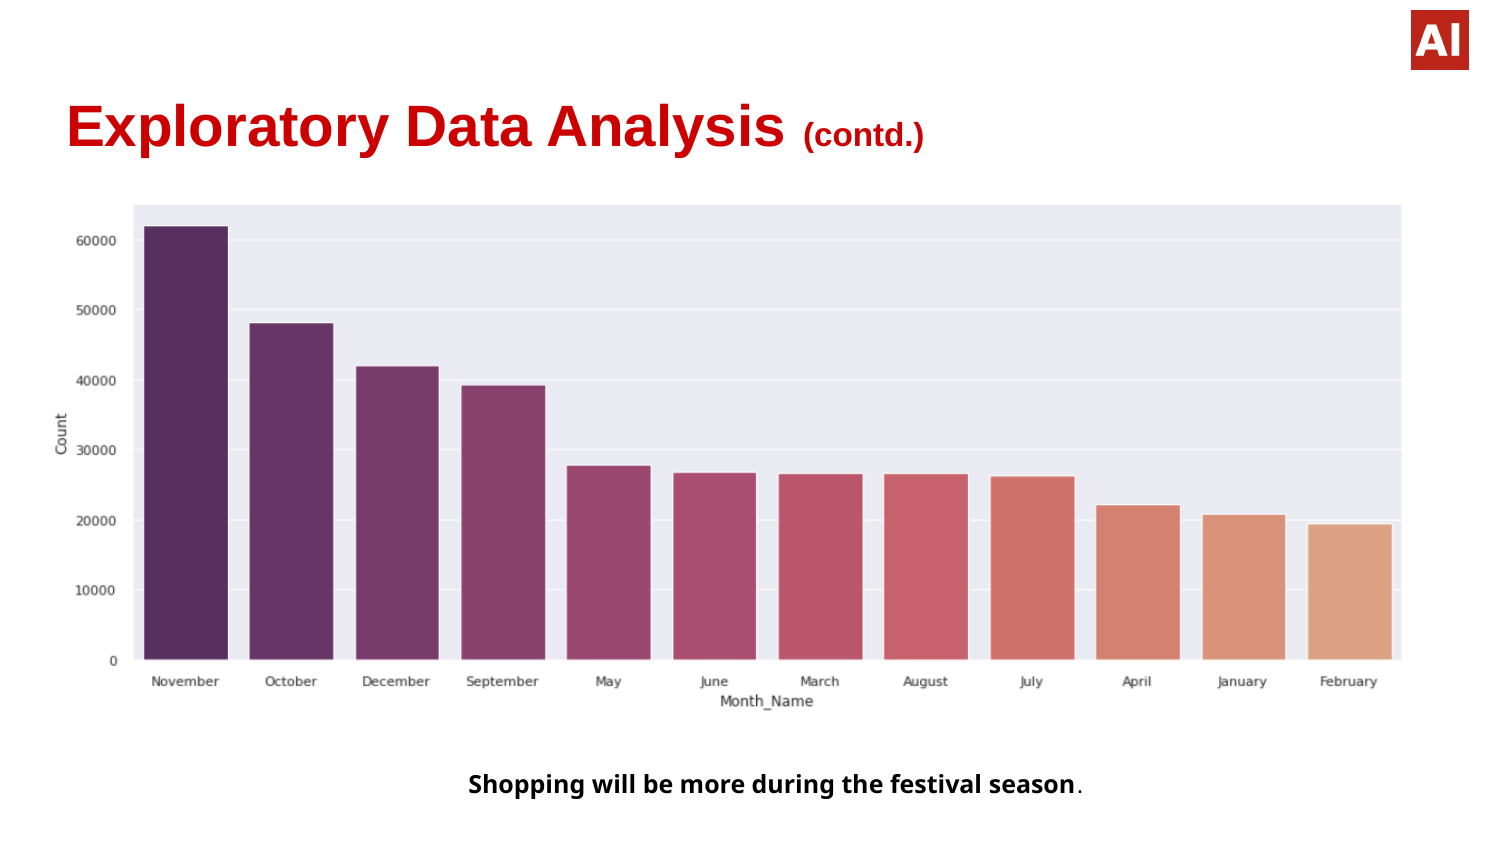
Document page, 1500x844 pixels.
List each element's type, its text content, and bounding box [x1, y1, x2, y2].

picture [30, 190, 1429, 718]
title Exploratory Data Analysis (contd.) [51, 72, 1449, 167]
picture [1411, 10, 1469, 70]
text_box Shopping will be more during the festival season. [123, 761, 1429, 806]
